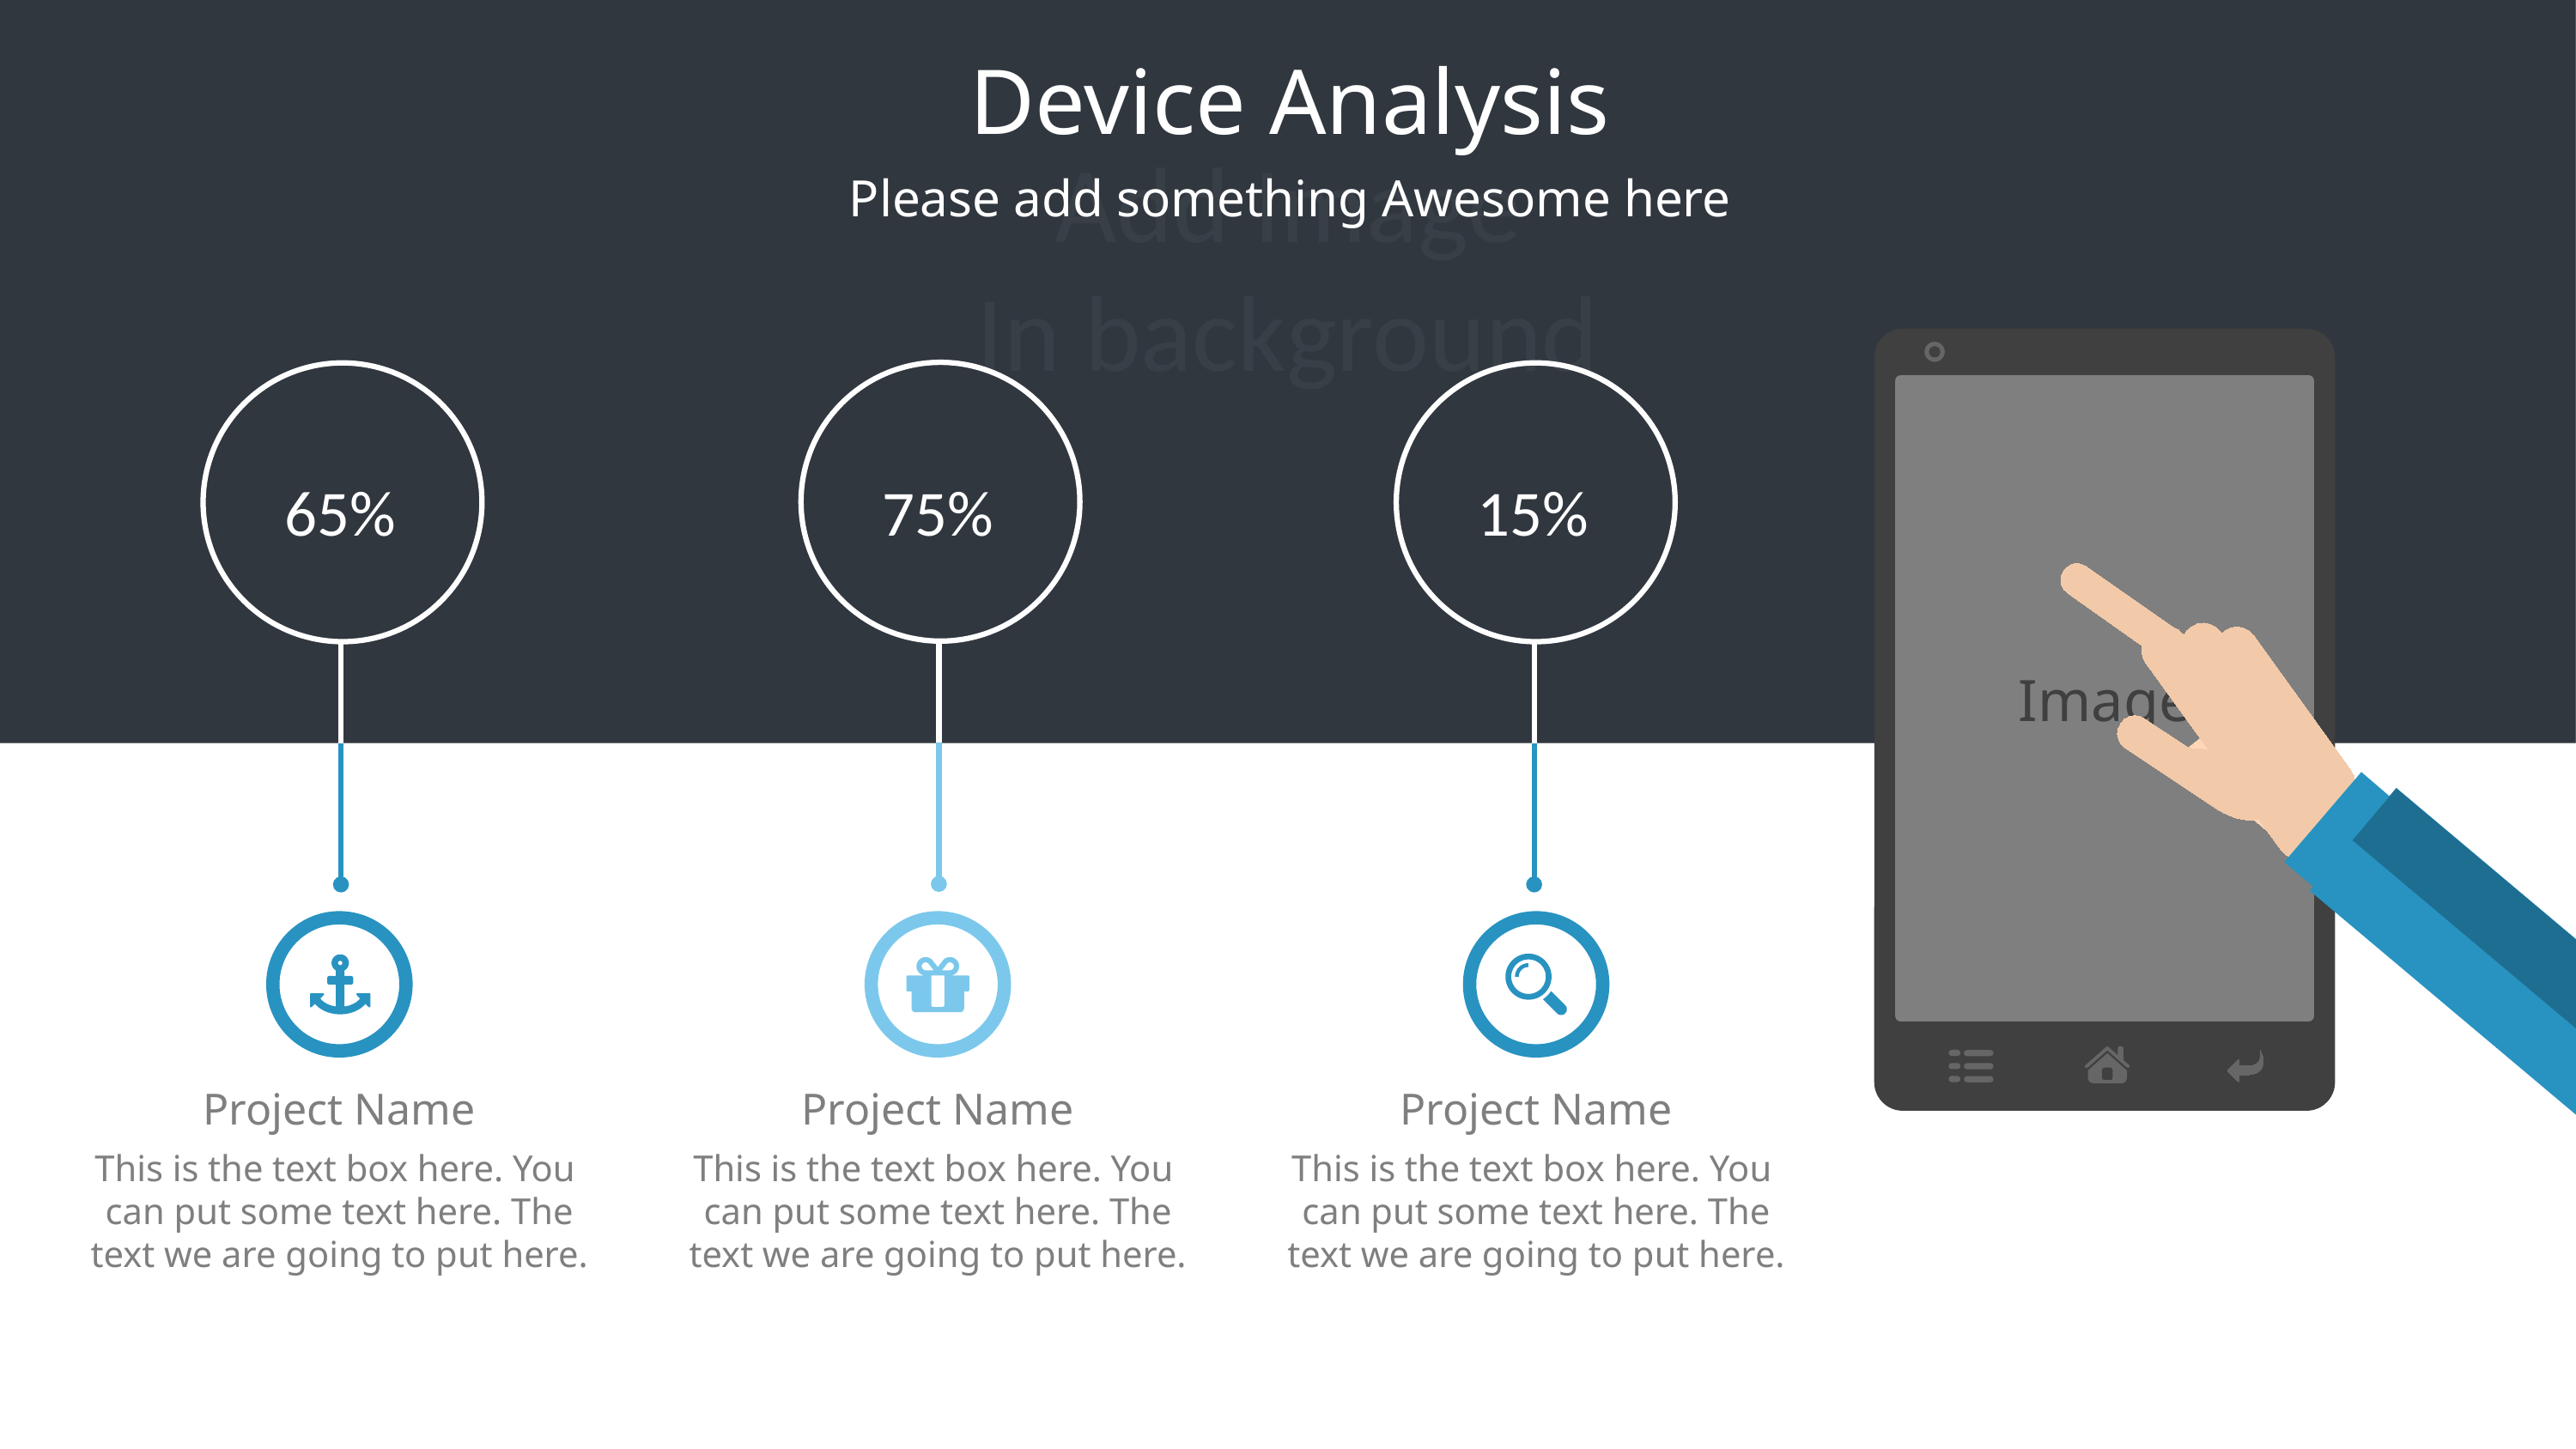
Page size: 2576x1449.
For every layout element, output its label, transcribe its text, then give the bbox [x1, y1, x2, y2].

text_box [864, 911, 1012, 1058]
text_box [1273, 1076, 1799, 1282]
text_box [800, 362, 1080, 884]
text_box [1462, 911, 1610, 1058]
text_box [1396, 362, 1675, 885]
text_box [0, 0, 2576, 743]
text_box [265, 911, 413, 1058]
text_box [203, 362, 483, 885]
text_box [1505, 953, 1567, 1016]
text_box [2085, 541, 2576, 1034]
text_box Please add something Awesome here [835, 160, 1744, 233]
text_box Device Analysis [957, 39, 1623, 160]
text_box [1874, 328, 2336, 1111]
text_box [675, 1076, 1200, 1282]
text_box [76, 1076, 602, 1282]
text_box [906, 957, 969, 1013]
text_box [310, 954, 371, 1015]
